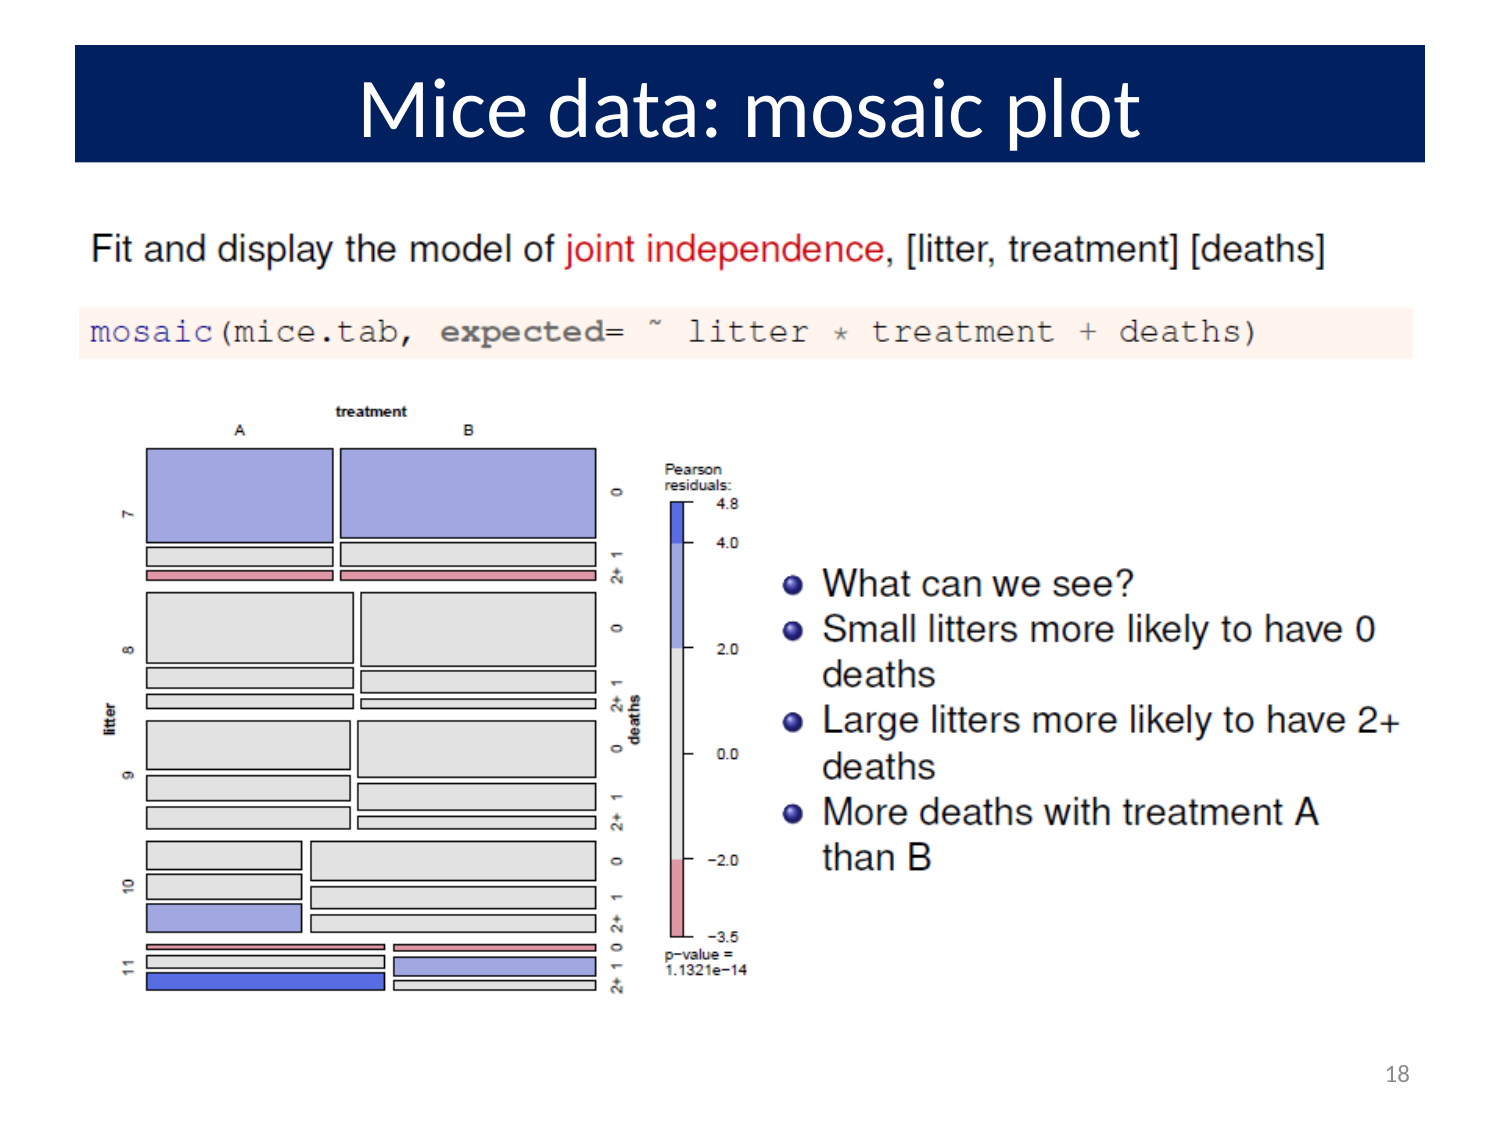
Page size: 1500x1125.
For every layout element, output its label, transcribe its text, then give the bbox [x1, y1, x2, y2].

slide_number 18 [1074, 1042, 1425, 1103]
title Mice data: mosaic plot [75, 45, 1425, 163]
picture [79, 223, 1421, 1013]
